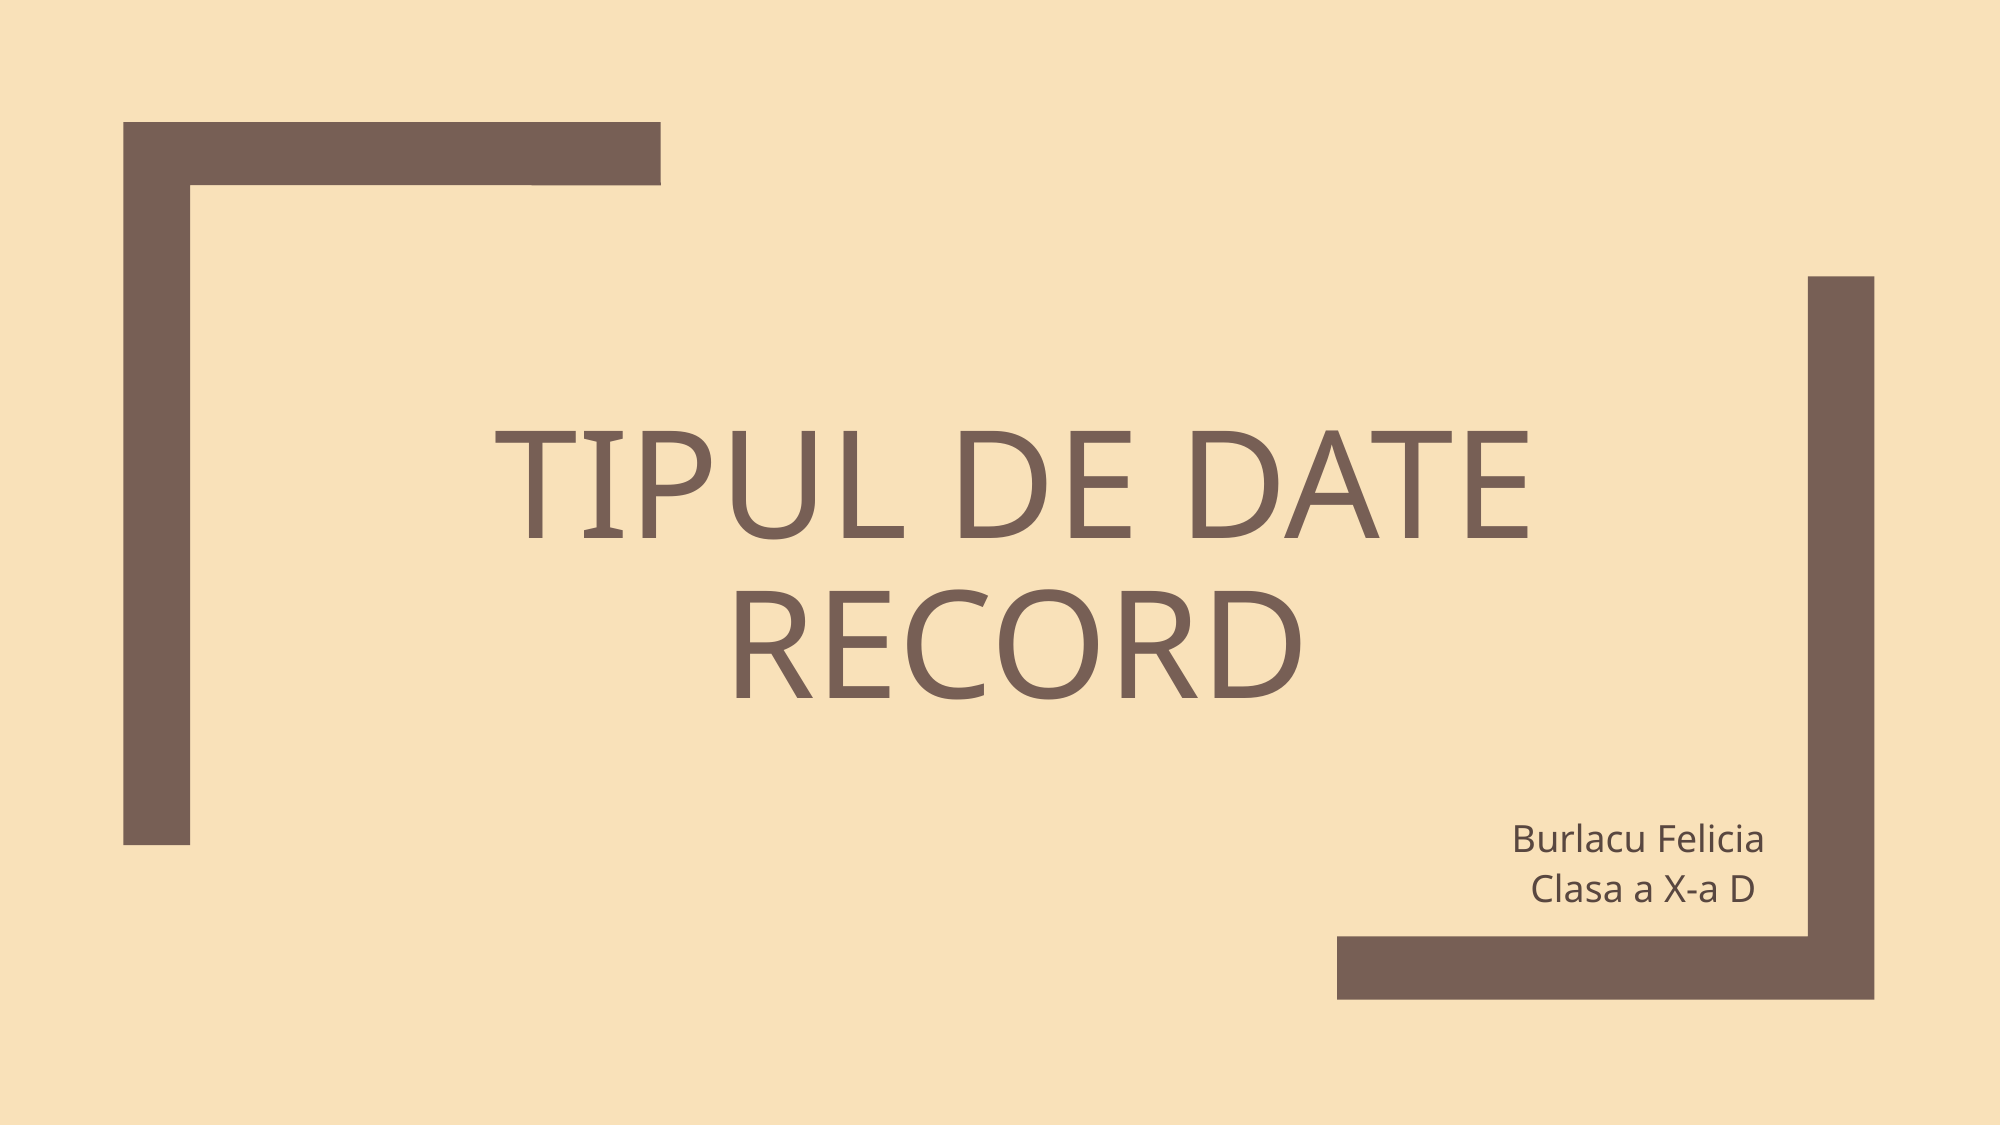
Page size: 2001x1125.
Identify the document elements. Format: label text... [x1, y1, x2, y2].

title TIPUL DE DATE RECORD [330, 393, 1703, 739]
subtitle Burlacu Felicia Clasa a X-a D [1083, 801, 2000, 980]
